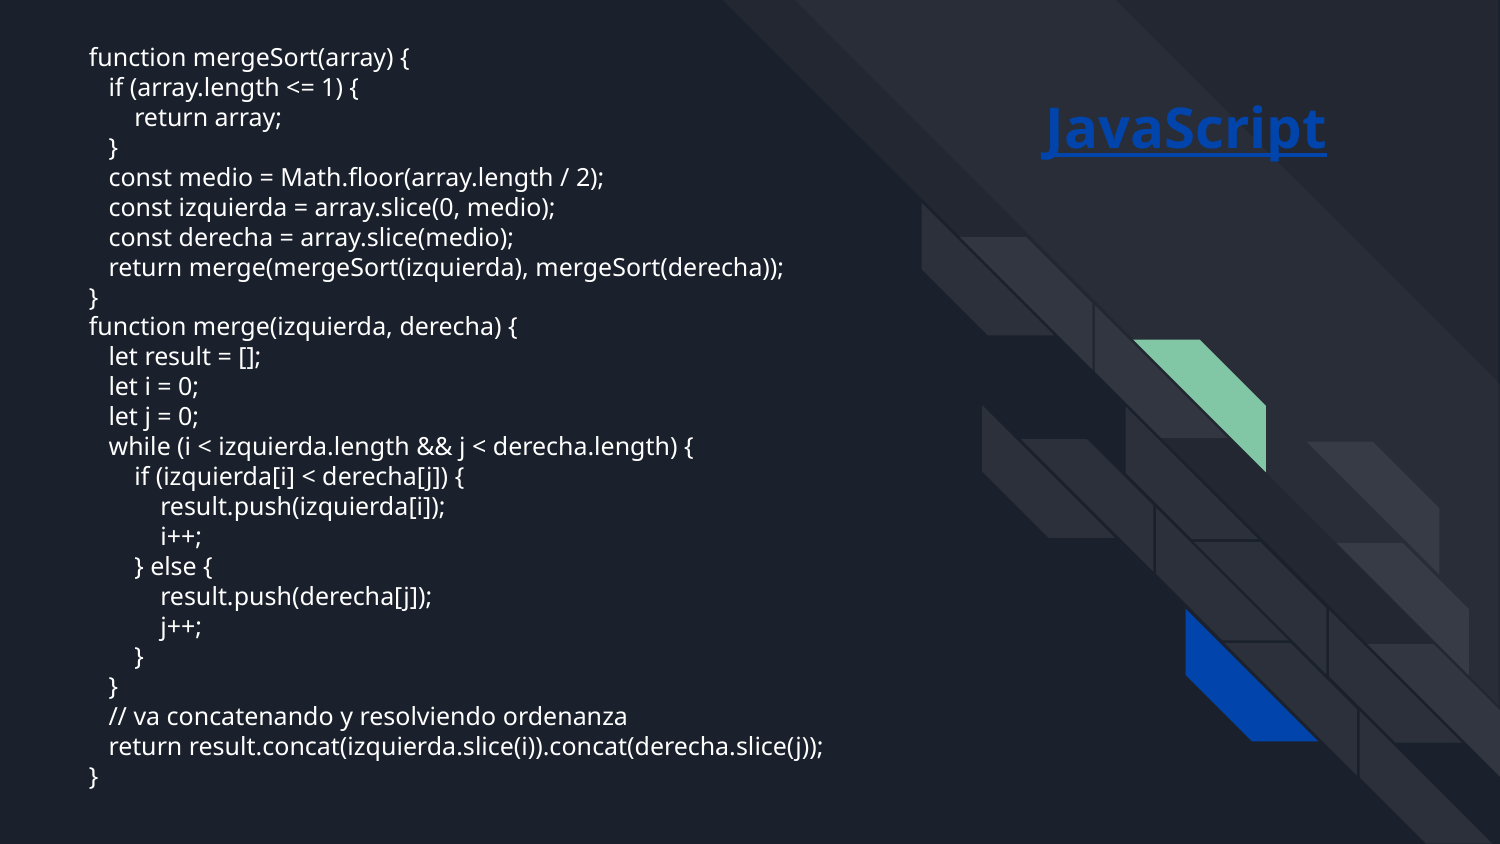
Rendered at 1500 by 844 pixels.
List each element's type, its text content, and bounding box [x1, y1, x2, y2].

text_box function mergeSort(array) { if (array.length <= 1) { return array; } const medio = Math.floor(array.length / 2); const izquierda = array.slice(0, medio); const derecha = array.slice(medio); return merge(mergeSort(izquierda), mergeSort(derecha)); } function merge(izquierda, derecha) { let result = []; let i = 0; let j = 0; while (i < izquierda.length && j < derecha.length) { if (izquierda[i] < derecha[j]) { result.push(izquierda[i]); i++; } else { result.push(derecha[j]); j++; } } // va concatenando y resolviendo ordenanza return result.concat(izquierda.slice(i)).concat(derecha.slice(j)); } [73, 26, 1387, 748]
text_box JavaScript [825, 77, 1342, 175]
